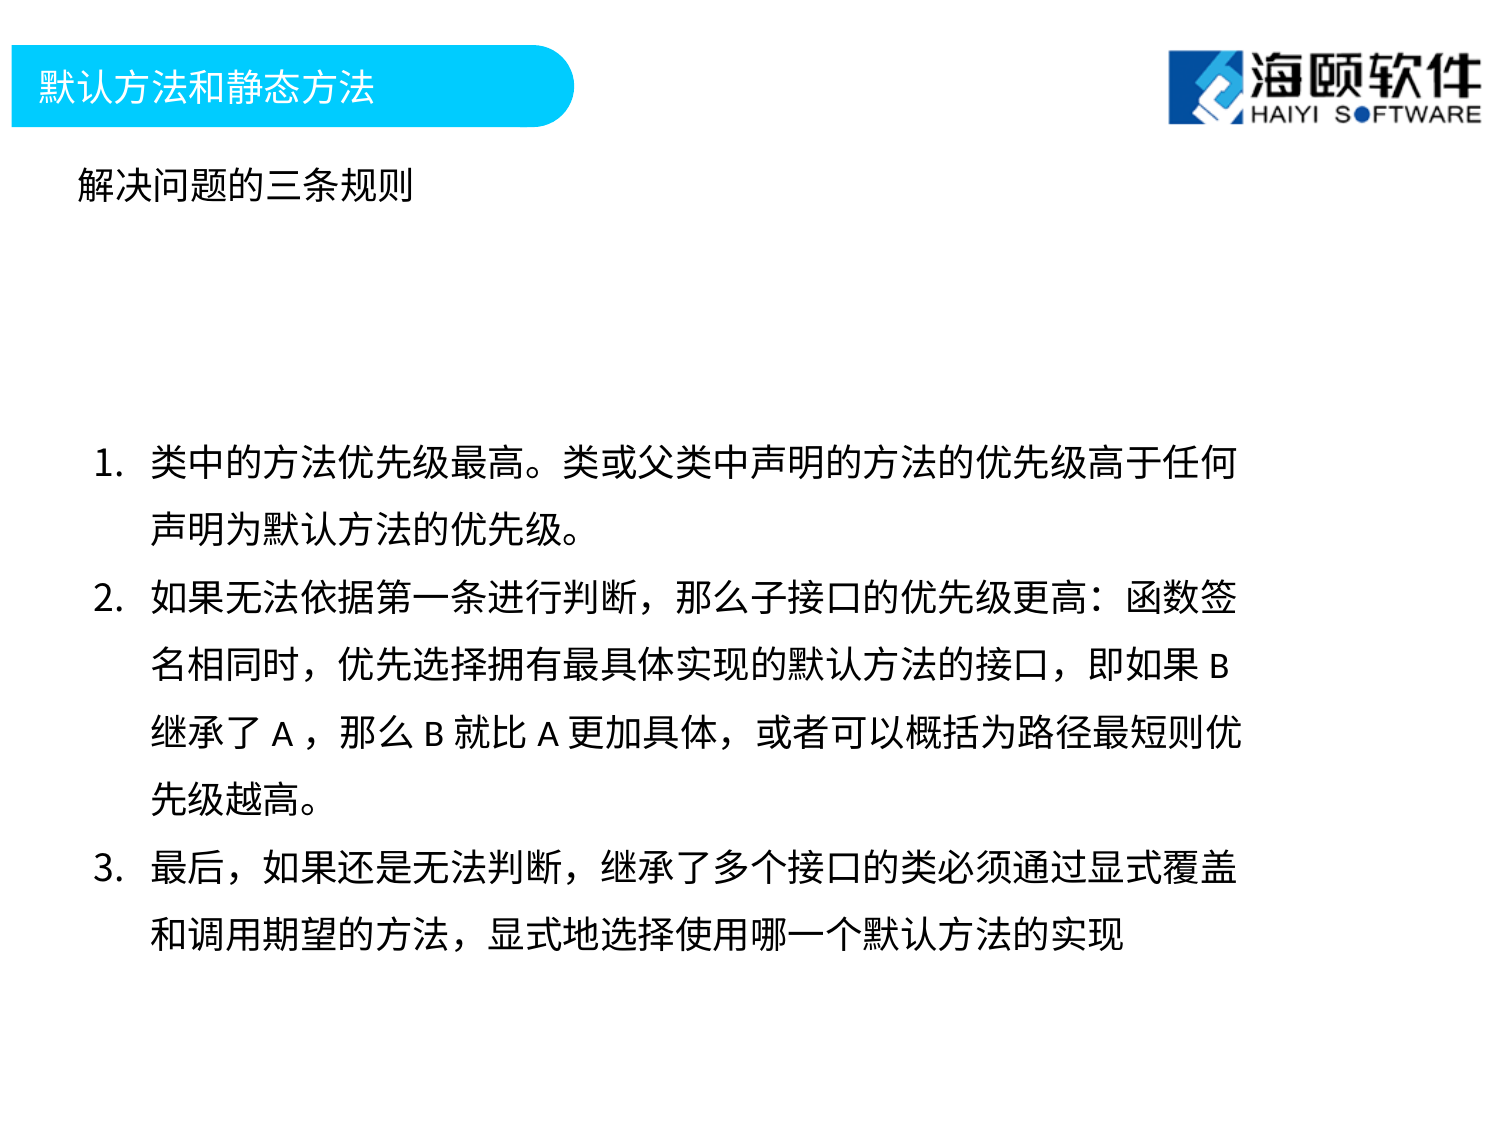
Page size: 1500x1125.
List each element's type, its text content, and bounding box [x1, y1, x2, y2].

picture [1167, 46, 1489, 129]
text_box 类中的方法优先级最高。类或父类中声明的方法的优先级高于任何声明为默认方法的优先级。 如果无法依据第一条进行判断，那么子接口的优先级更高：函数签名相同时，优先选择拥有最具体实现的默认方法的接口，即如果B继承了A，那么B就比A更加具体，或者可以概括为路径最短则优先级越高。 最后，如果还是无法判断，继承了多个接口的类必须通过显式覆盖和调用期望的方法，显式地选择使用哪一个默认方法的实现 [79, 408, 1261, 1032]
text_box 默认方法和静态方法 [23, 21, 845, 153]
text_box 解决问题的三条规则 [62, 154, 1286, 215]
